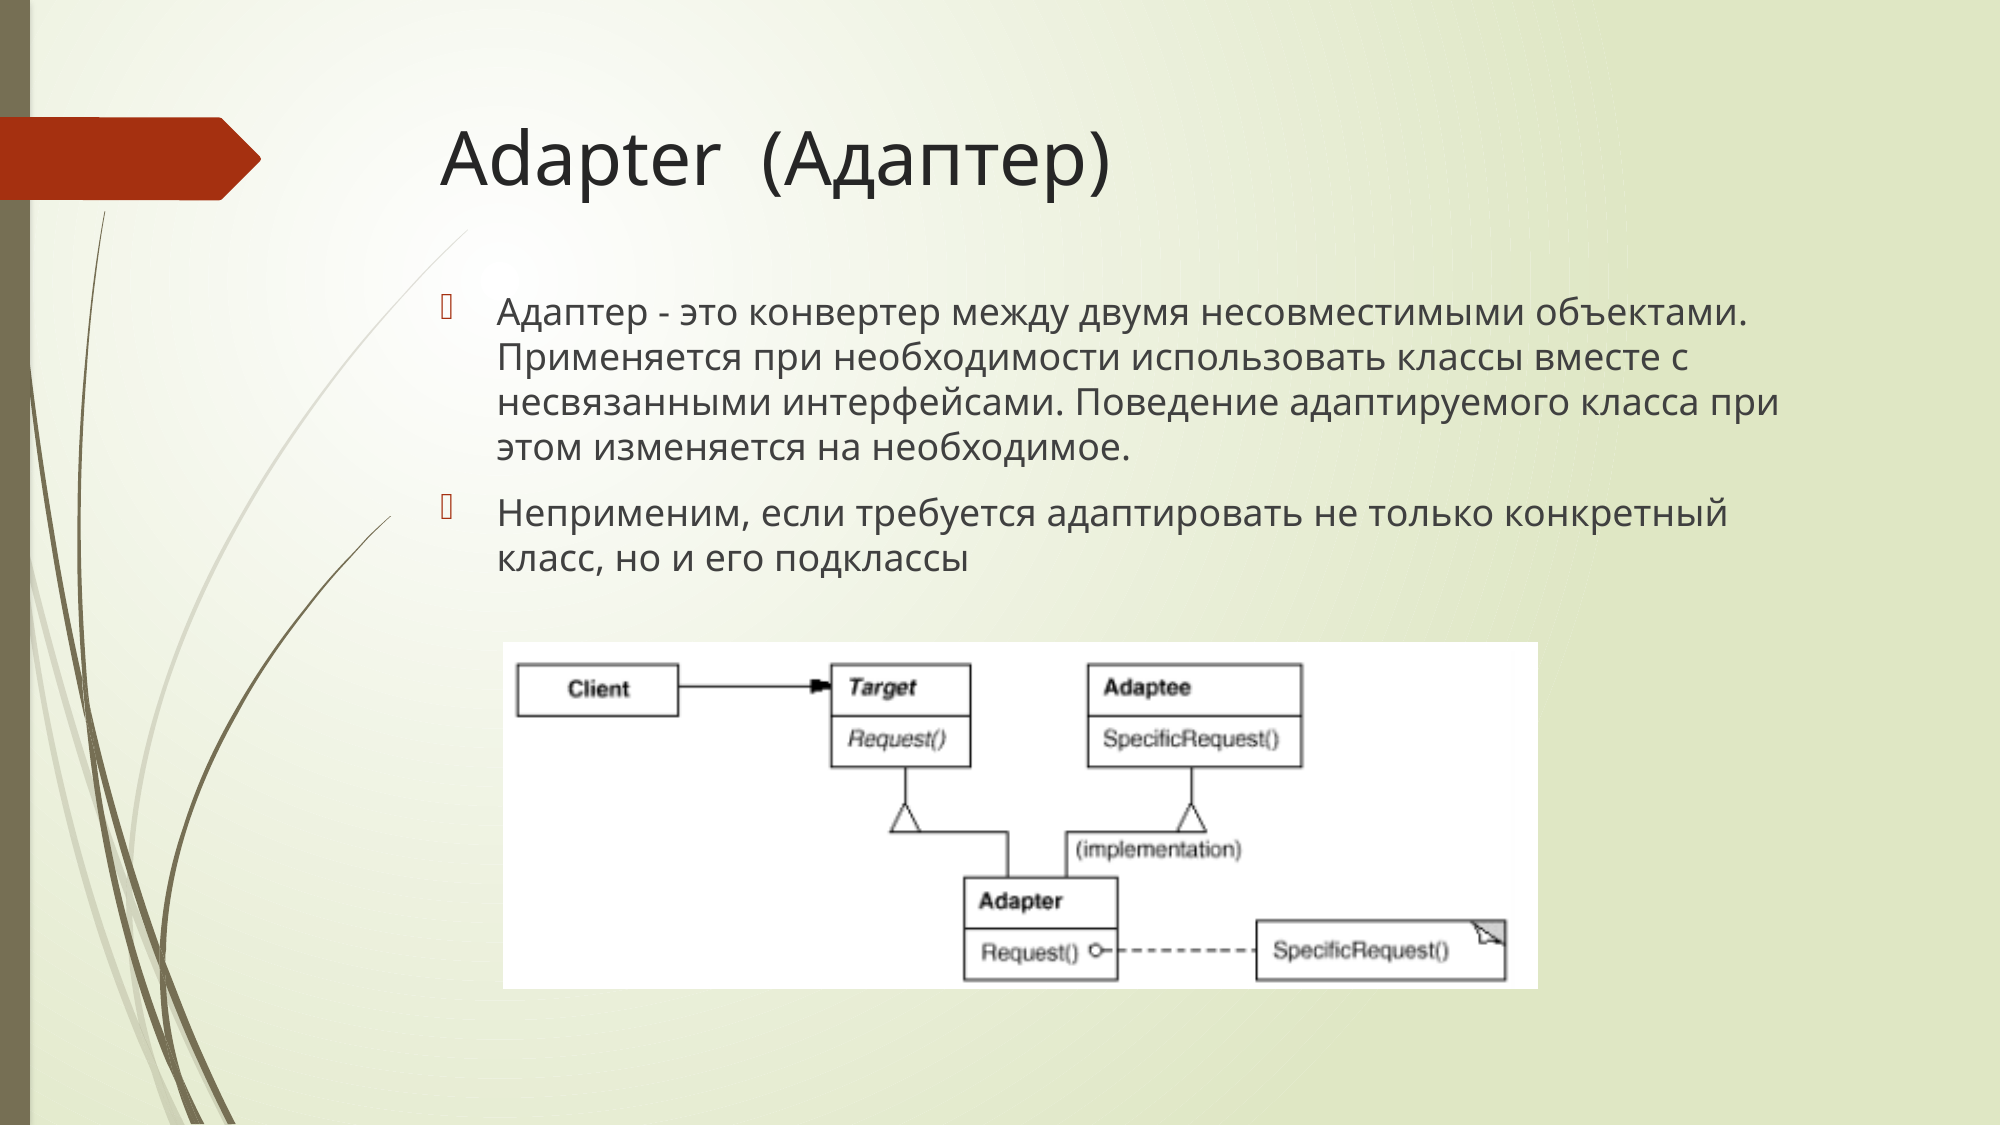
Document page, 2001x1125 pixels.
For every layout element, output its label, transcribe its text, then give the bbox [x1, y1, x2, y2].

list Адаптер - это конвертер между двумя несовместимыми объектами. Применяется при необходимости использовать классы вместе с несвязанными интерфейсами. Поведение адаптируемого класса при этом изменяется на необходимое. Неприменим, если требуется адаптировать не только конкретный класс, но и его подклассы [425, 280, 1815, 900]
title Adapter (Адаптер) [425, 102, 1888, 313]
picture [503, 641, 1538, 989]
